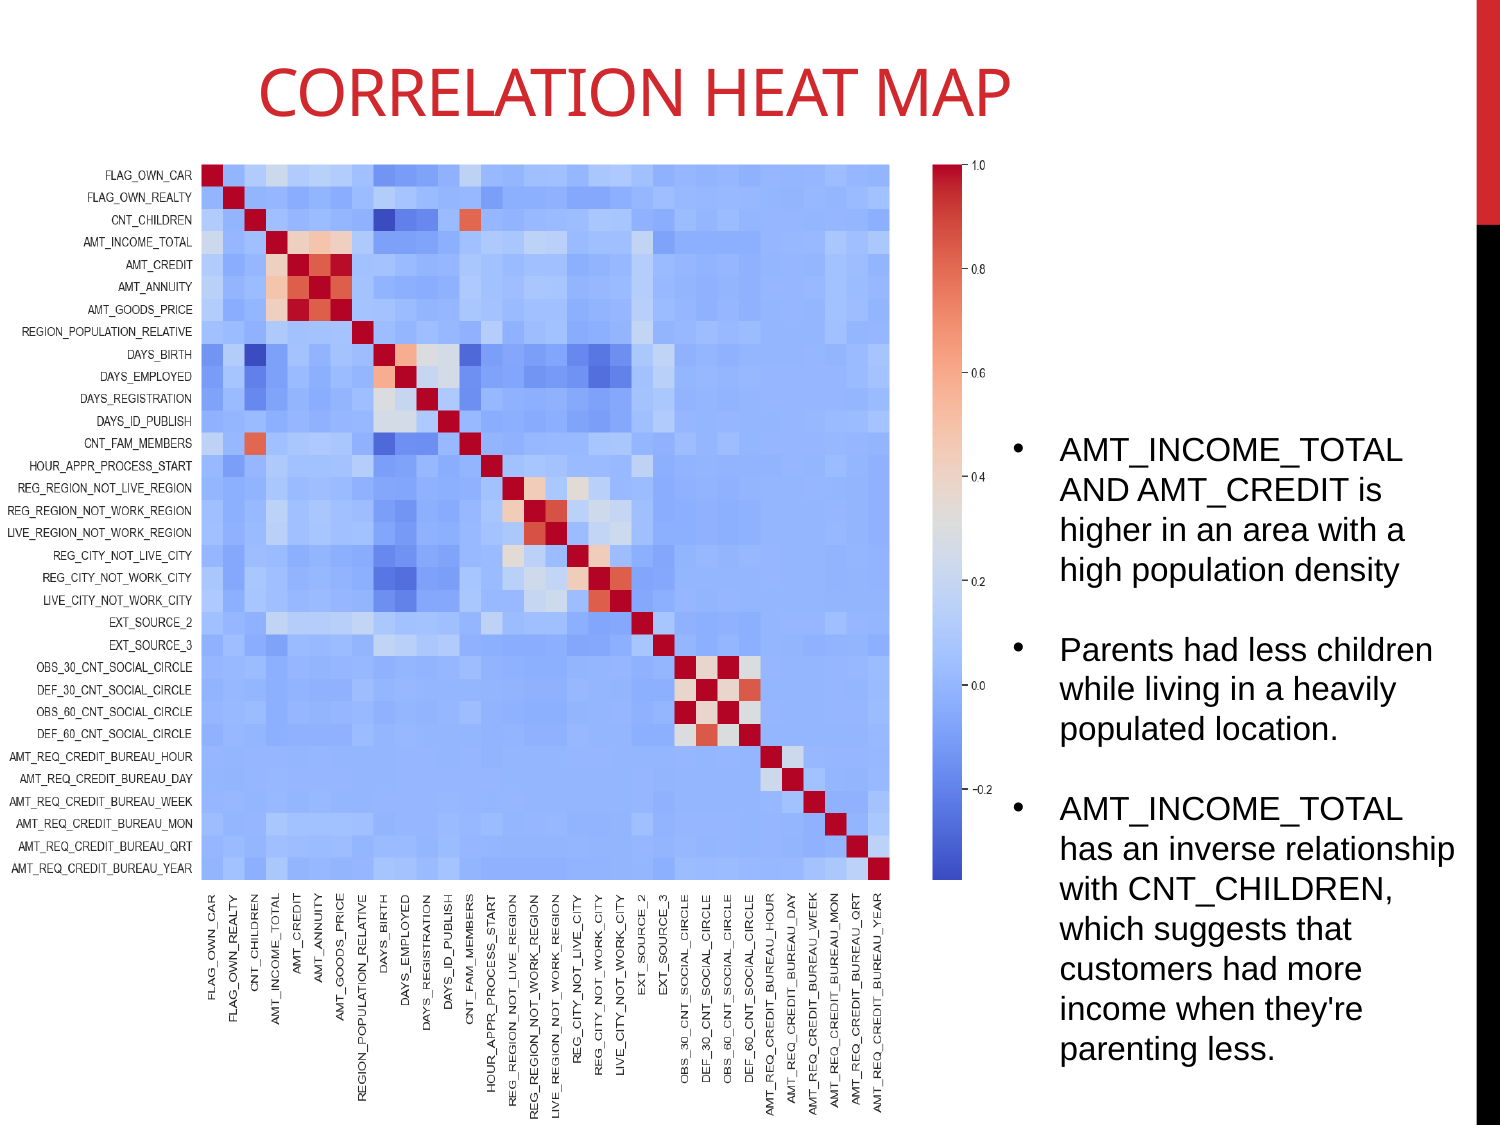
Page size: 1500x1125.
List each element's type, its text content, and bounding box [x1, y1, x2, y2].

picture [0, 160, 999, 1125]
title Correlation Heat map [242, 42, 1378, 138]
text_box AMT_INCOME_TOTAL AND AMT_CREDIT is higher in an area with a high population density Parents had less children while living in a heavily populated location. AMT_INCOME_TOTAL has an inverse relationship with CNT_CHILDREN, which suggests that customers had more income when they're parenting less. [1008, 420, 1480, 1075]
